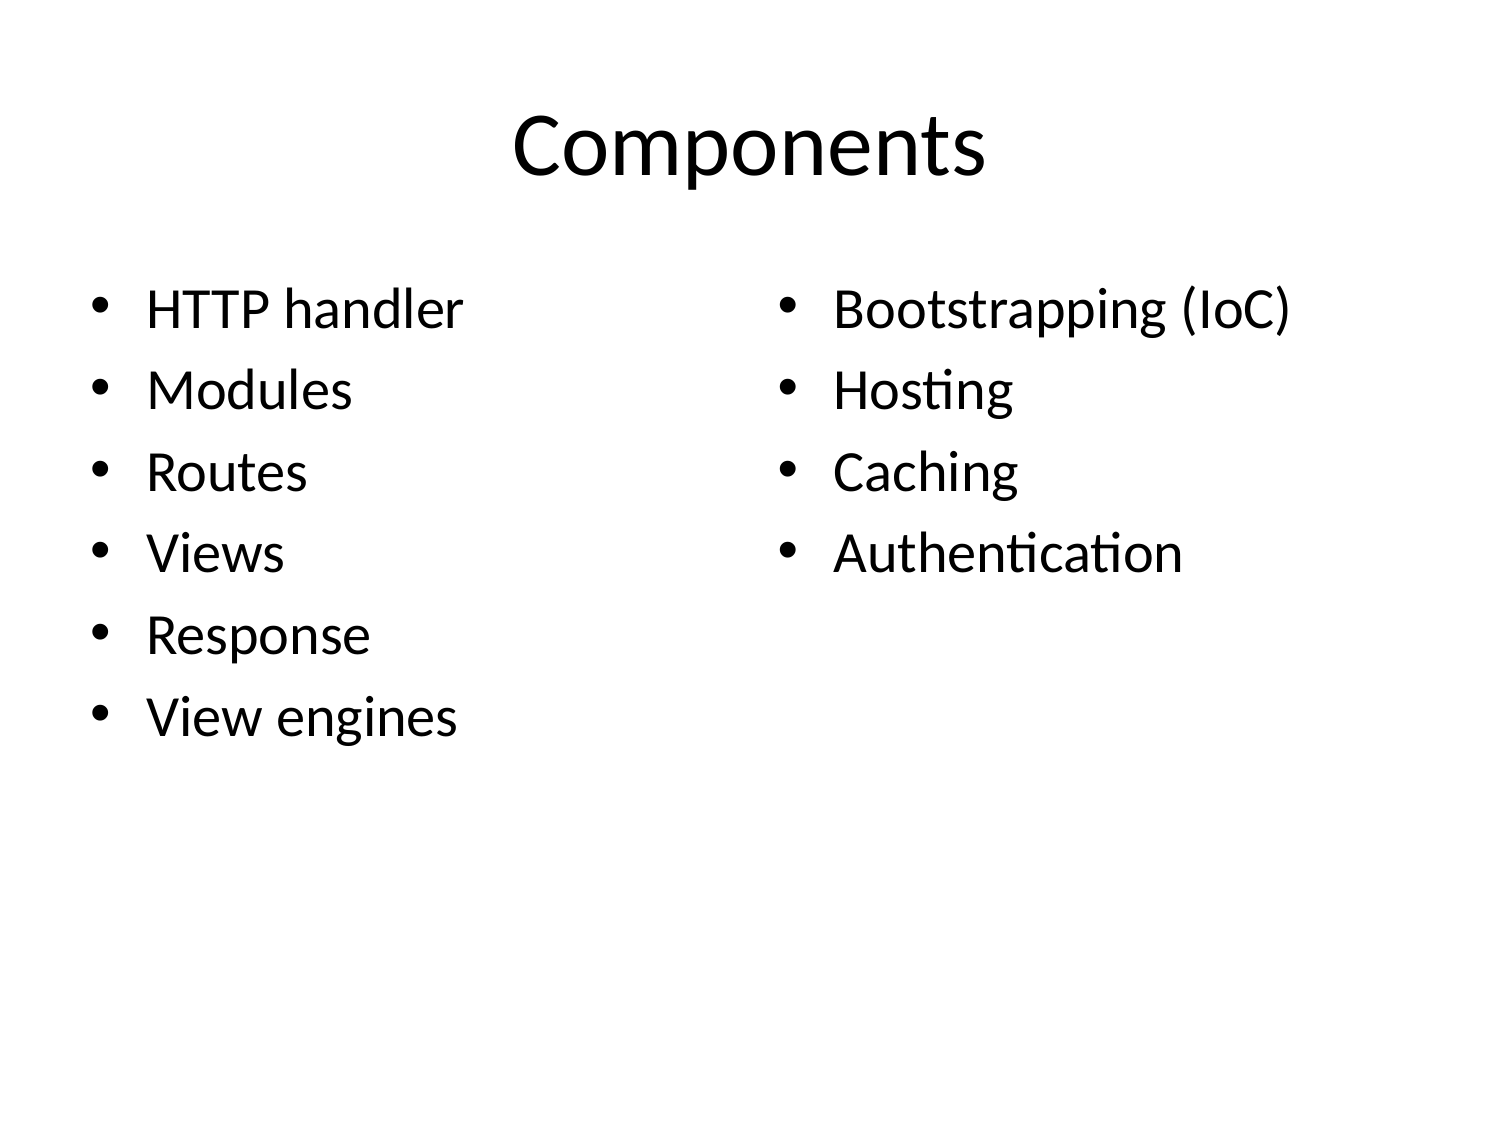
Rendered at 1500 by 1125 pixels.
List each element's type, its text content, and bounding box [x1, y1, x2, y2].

title Components [75, 45, 1425, 233]
list HTTP handler Modules Routes Views Response View engines [75, 262, 738, 1005]
list Bootstrapping (IoC) Hosting Caching Authentication [762, 262, 1425, 1005]
